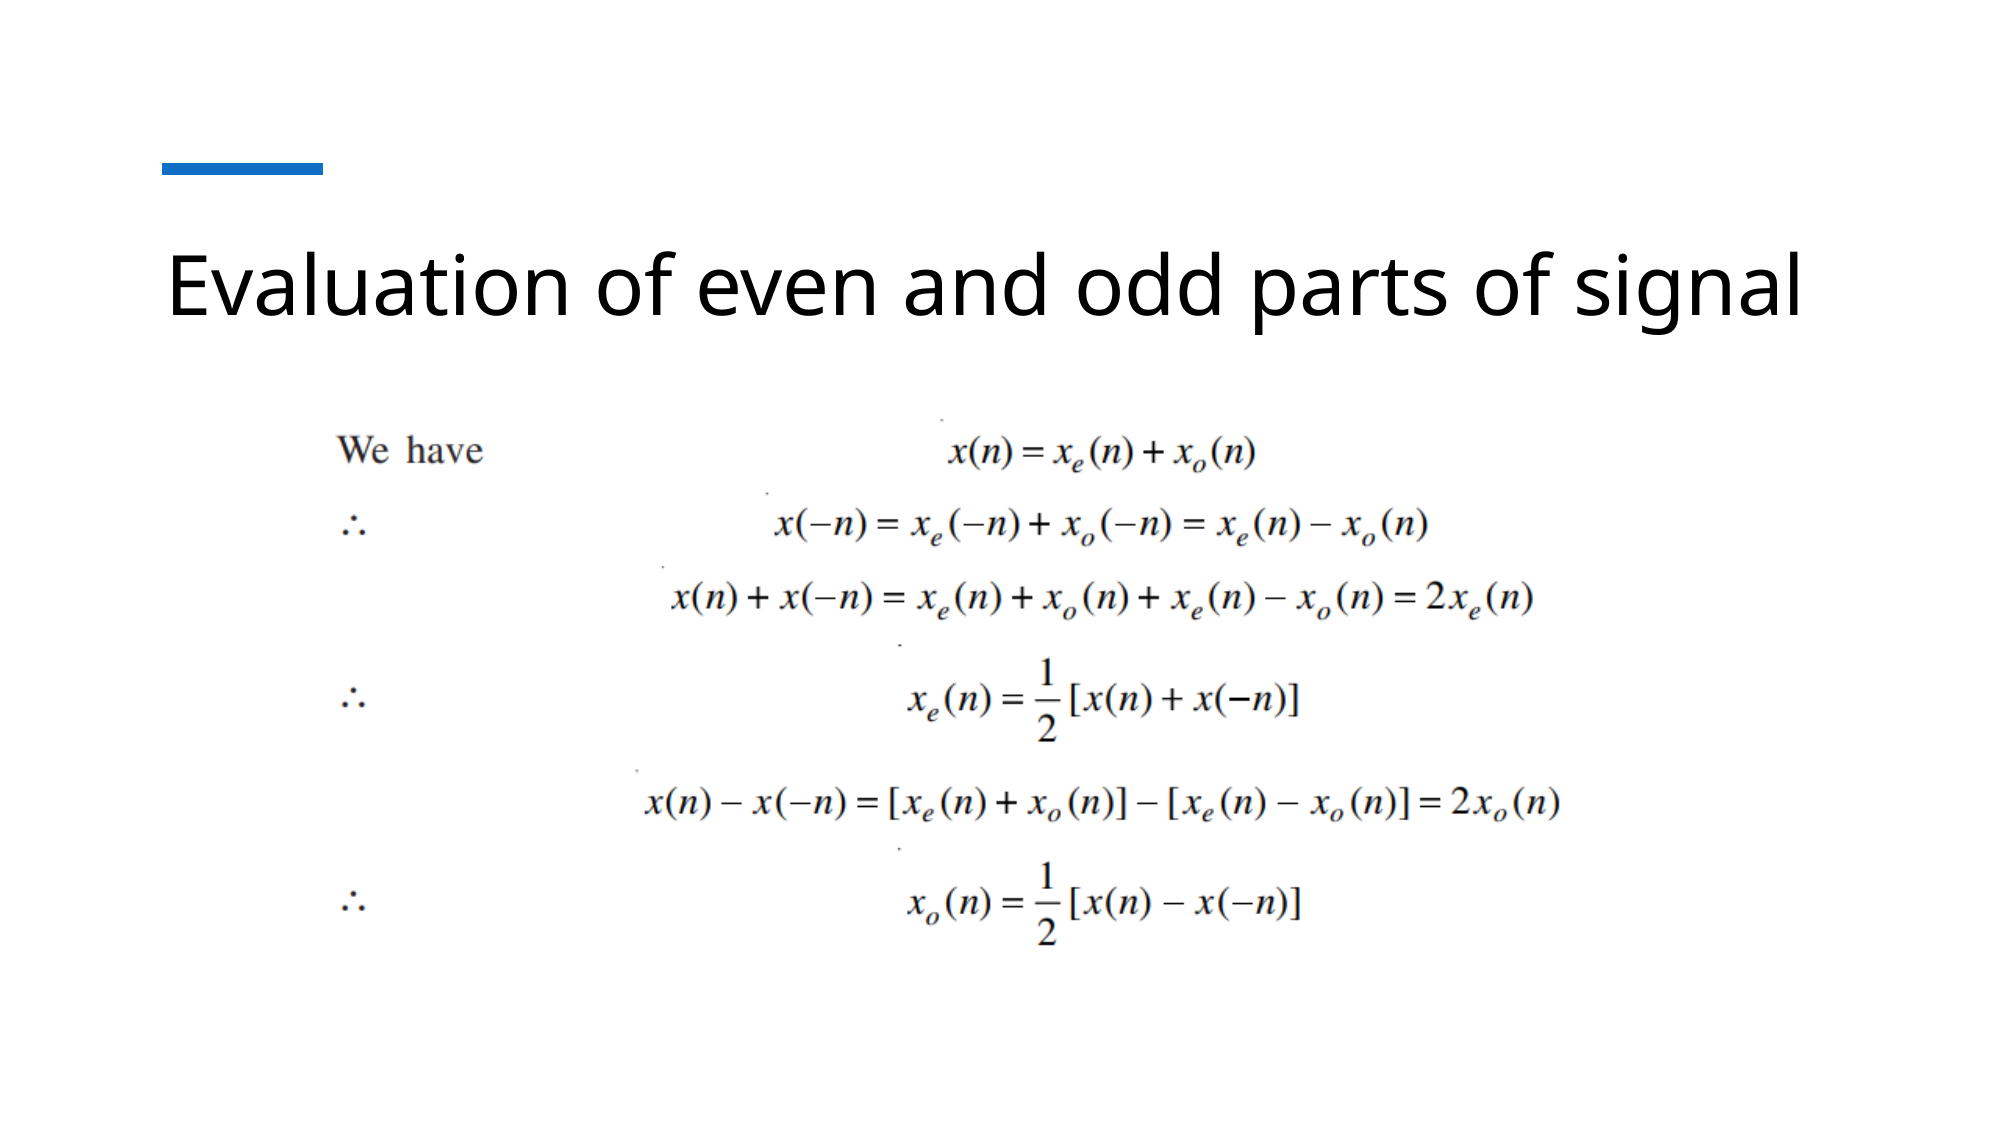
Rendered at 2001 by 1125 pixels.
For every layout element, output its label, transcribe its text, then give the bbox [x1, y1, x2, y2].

title Evaluation of even and odd parts of signal [150, 224, 1850, 420]
picture [295, 399, 1625, 961]
